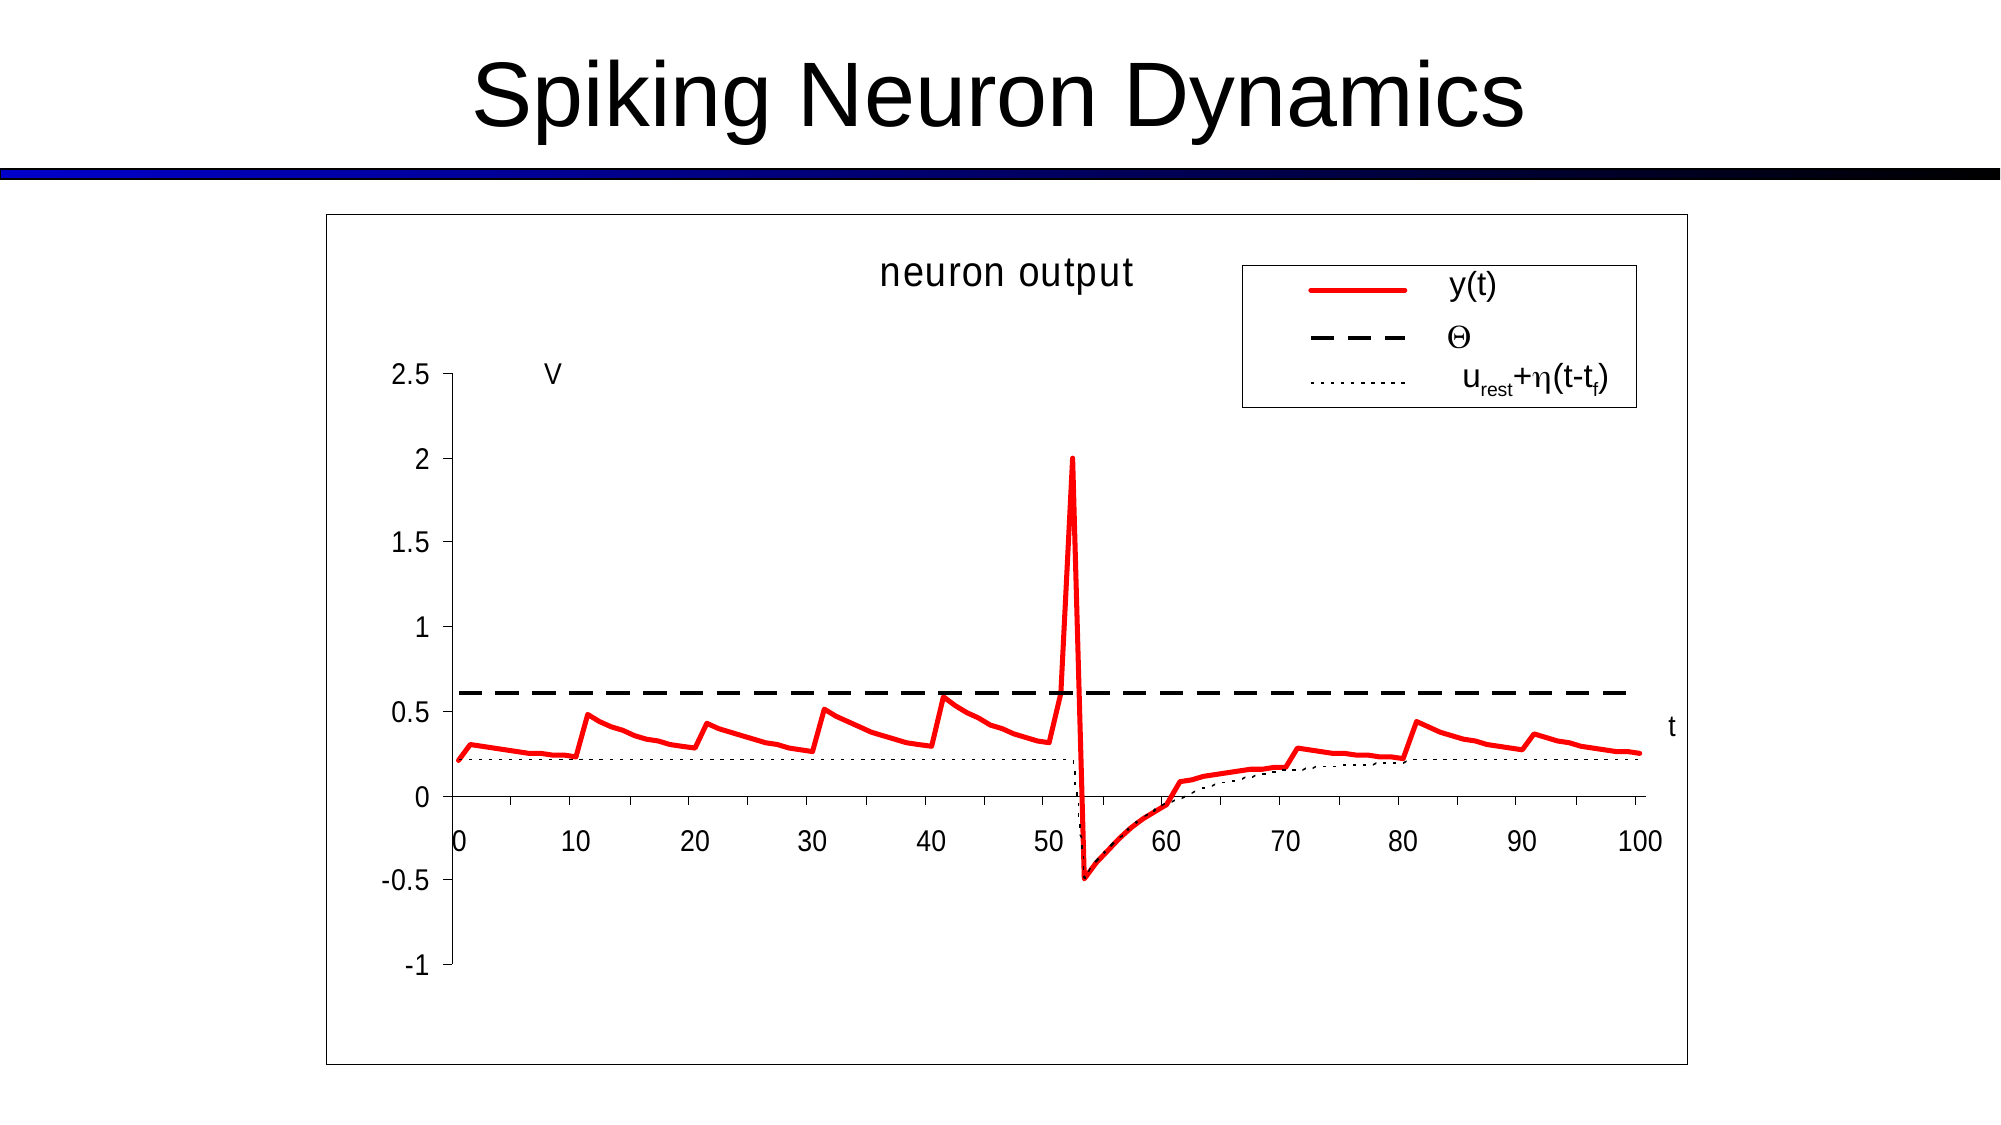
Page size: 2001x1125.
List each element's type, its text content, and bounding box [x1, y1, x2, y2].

title Spiking Neuron Dynamics [0, 0, 2000, 184]
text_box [312, 199, 1702, 1079]
